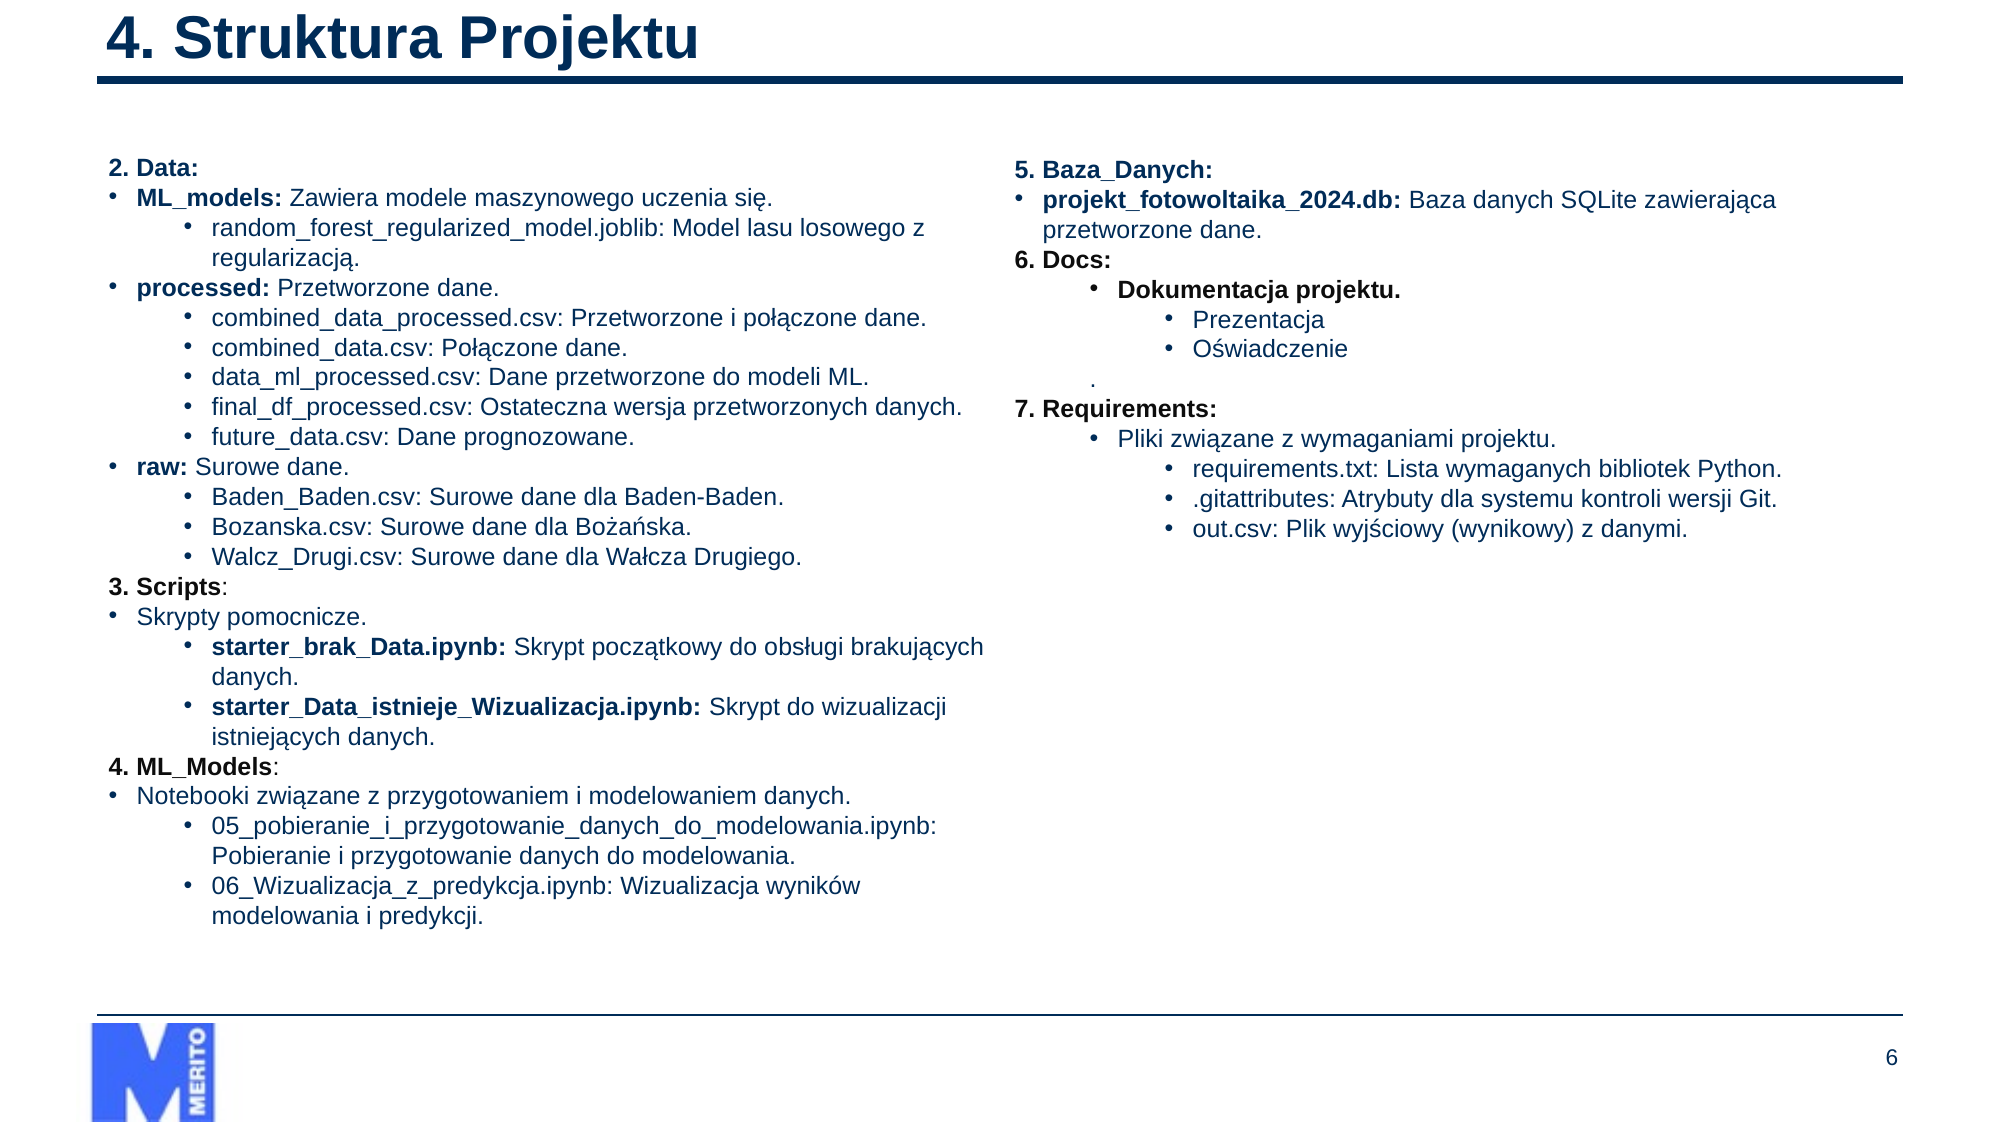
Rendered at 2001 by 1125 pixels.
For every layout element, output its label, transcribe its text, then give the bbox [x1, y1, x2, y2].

slide_number 6 [1794, 1042, 1899, 1071]
text_box 5. Baza_Danych: projekt_fotowoltaika_2024.db: Baza danych SQLite zawierająca przetworzone dane. 6. Docs: Dokumentacja projektu. Prezentacja Oświadczenie . 7. Requirements: Pliki związane z wymaganiami projektu. requirements.txt: Lista wymaganych bibliotek Python. .gitattributes: Atrybuty dla systemu kontroli wersji Git. out.csv: Plik wyjściowy (wynikowy) z danymi. [999, 145, 1907, 550]
title 4. Struktura Projektu [105, 6, 1822, 80]
text_box 2. Data: ML_models: Zawiera modele maszynowego uczenia się. random_forest_regularized_model.joblib: Model lasu losowego z regularizacją. processed: Przetworzone dane. combined_data_processed.csv: Przetworzone i połączone dane. combined_data.csv: Połączone dane. data_ml_processed.csv: Dane przetworzone do modeli ML. final_df_processed.csv: Ostateczna wersja przetworzonych danych. future_data.csv: Dane prognozowane. raw: Surowe dane. Baden_Baden.csv: Surowe dane dla Baden-Baden. Bozanska.csv: Surowe dane dla Bożańska. Walcz_Drugi.csv: Surowe dane dla Wałcza Drugiego. 3. Scripts: Skrypty pomocnicze. starter_brak_Data.ipynb: Skrypt początkowy do obsługi brakujących danych. starter_Data_istnieje_Wizualizacja.ipynb: Skrypt do wizualizacji istniejących danych. 4. ML_Models: Notebooki związane z przygotowaniem i modelowaniem danych. 05_pobieranie_i_przygotowanie_danych_do_modelowania.ipynb: Pobieranie i przygotowanie danych do modelowania. 06_Wizualizacja_z_predykcja.ipynb: Wizualizacja wyników modelowania i predykcji. [93, 143, 1000, 938]
picture [75, 1023, 806, 1123]
